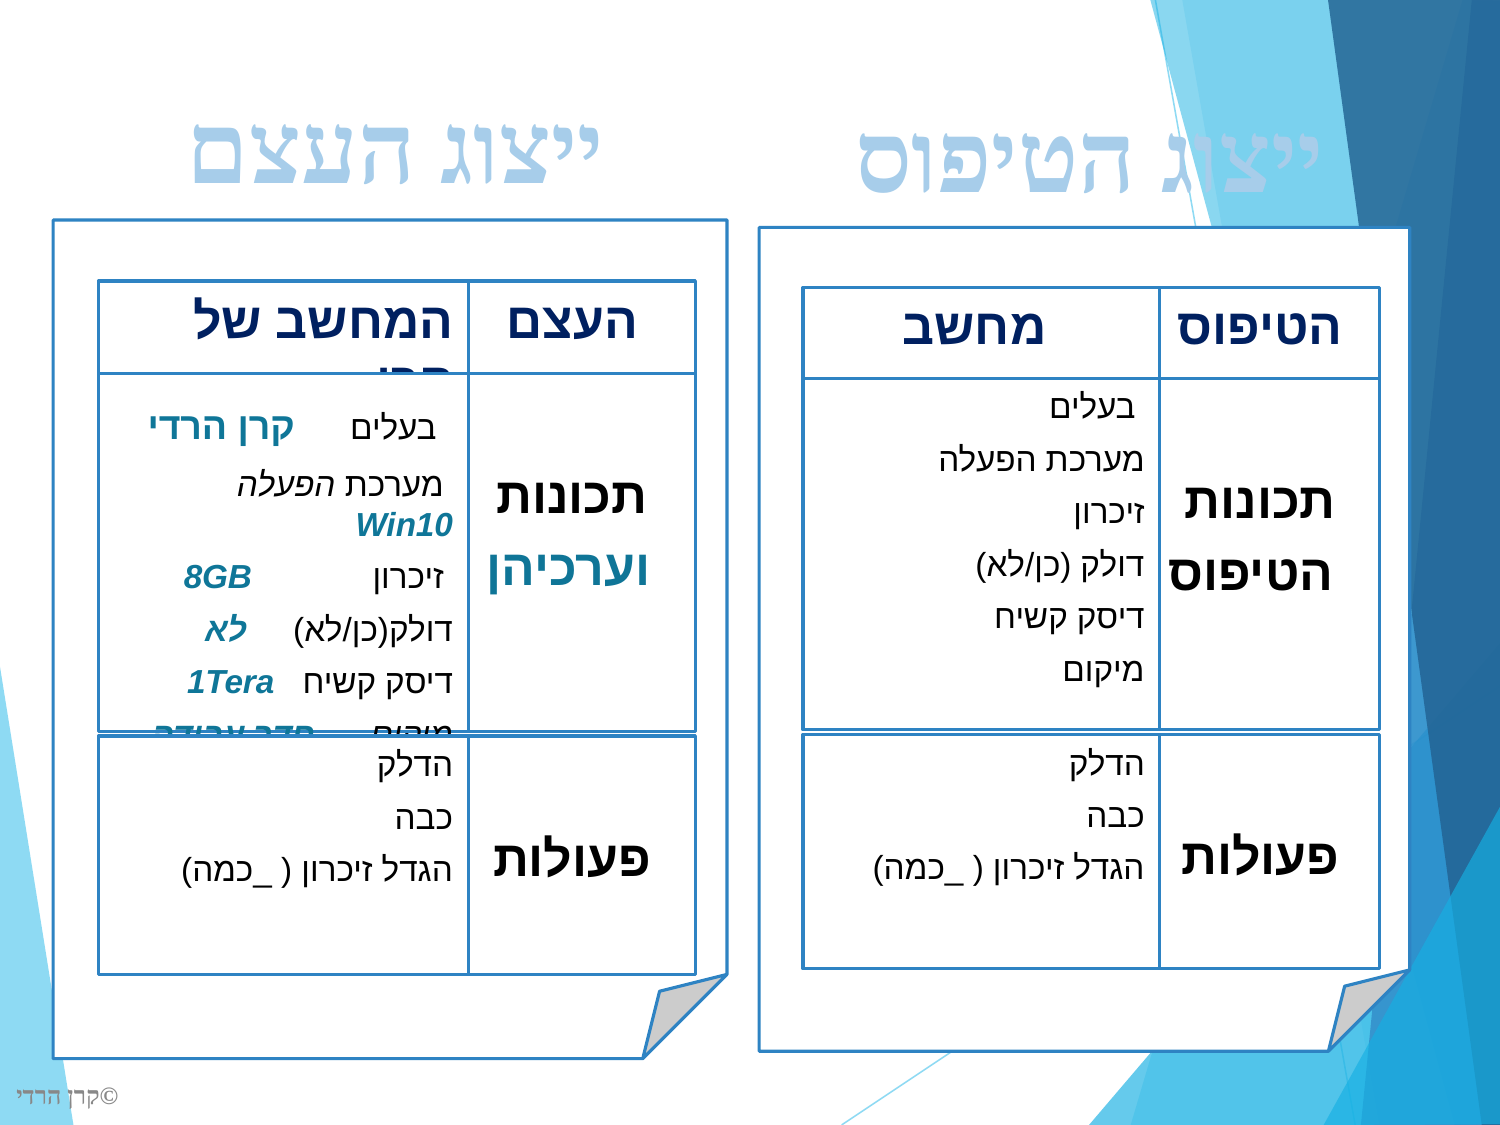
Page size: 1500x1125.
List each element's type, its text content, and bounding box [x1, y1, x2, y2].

text_box ייצוג העצם [119, 68, 672, 218]
text_box ייצוג הטיפוס [813, 78, 1366, 225]
footer ©קרן הרדי [1, 1071, 176, 1117]
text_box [52, 219, 728, 1059]
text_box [758, 227, 1410, 1052]
